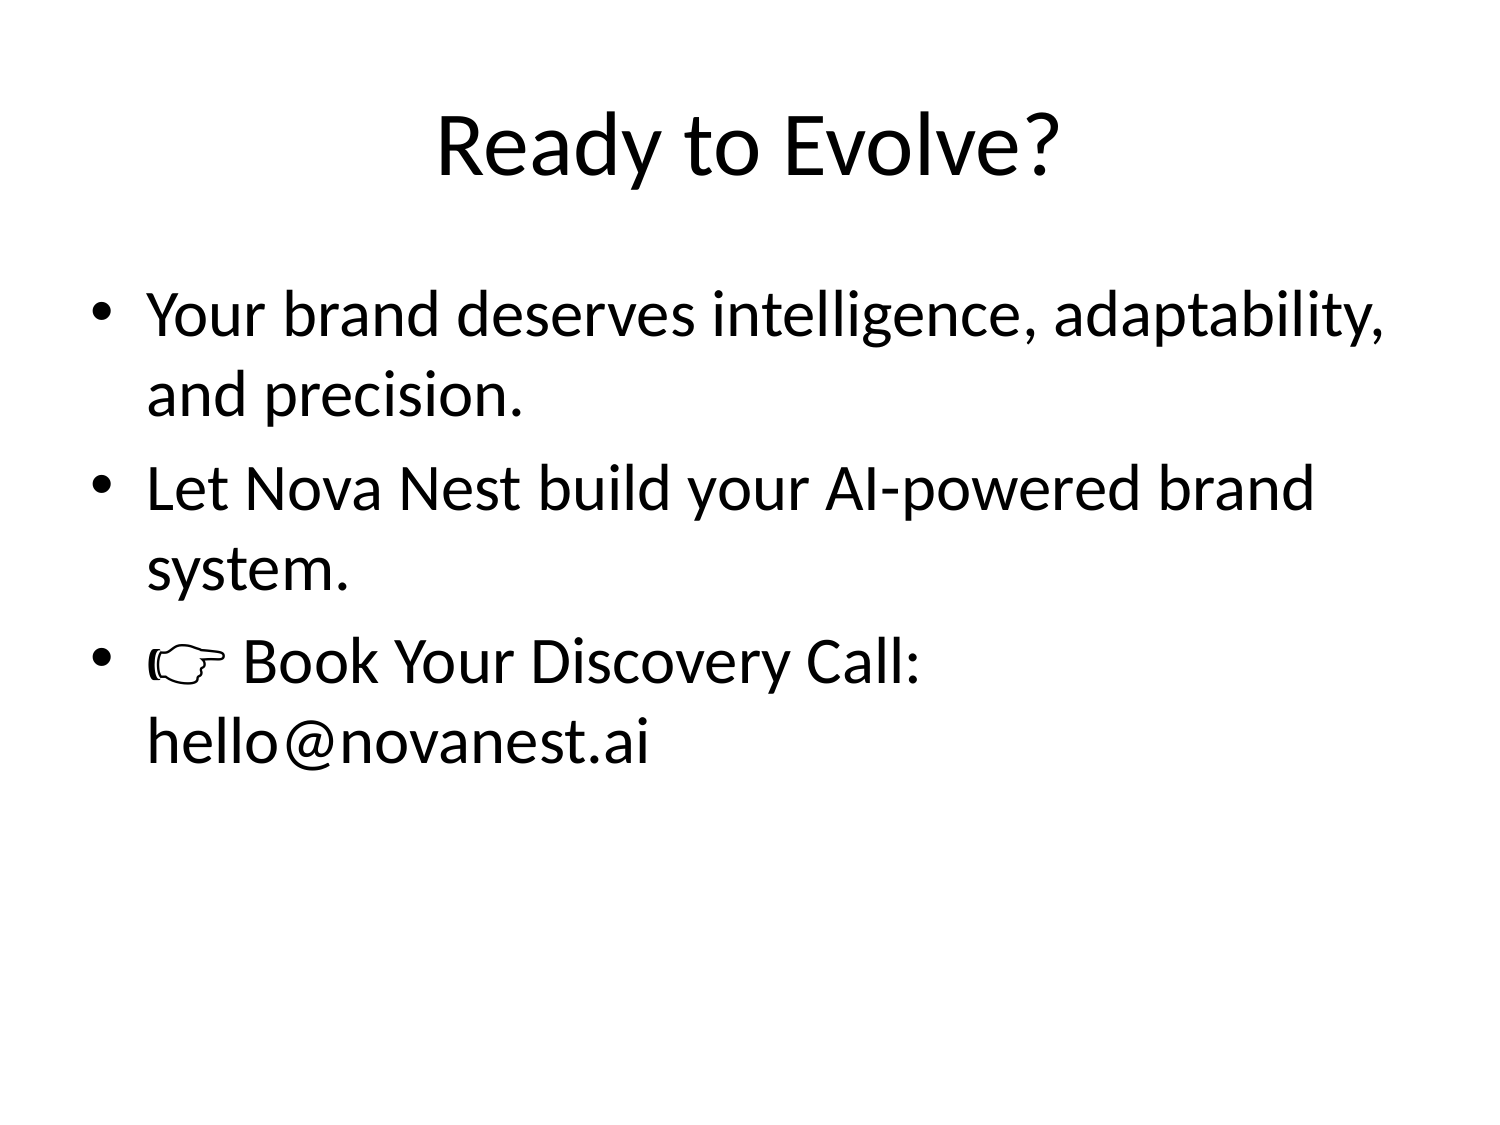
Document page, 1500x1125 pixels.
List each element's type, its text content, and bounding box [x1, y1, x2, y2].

list Your brand deserves intelligence, adaptability, and precision. Let Nova Nest build your AI-powered brand system. 👉 Book Your Discovery Call: hello@novanest.ai [75, 262, 1425, 1005]
title Ready to Evolve? [75, 45, 1425, 233]
